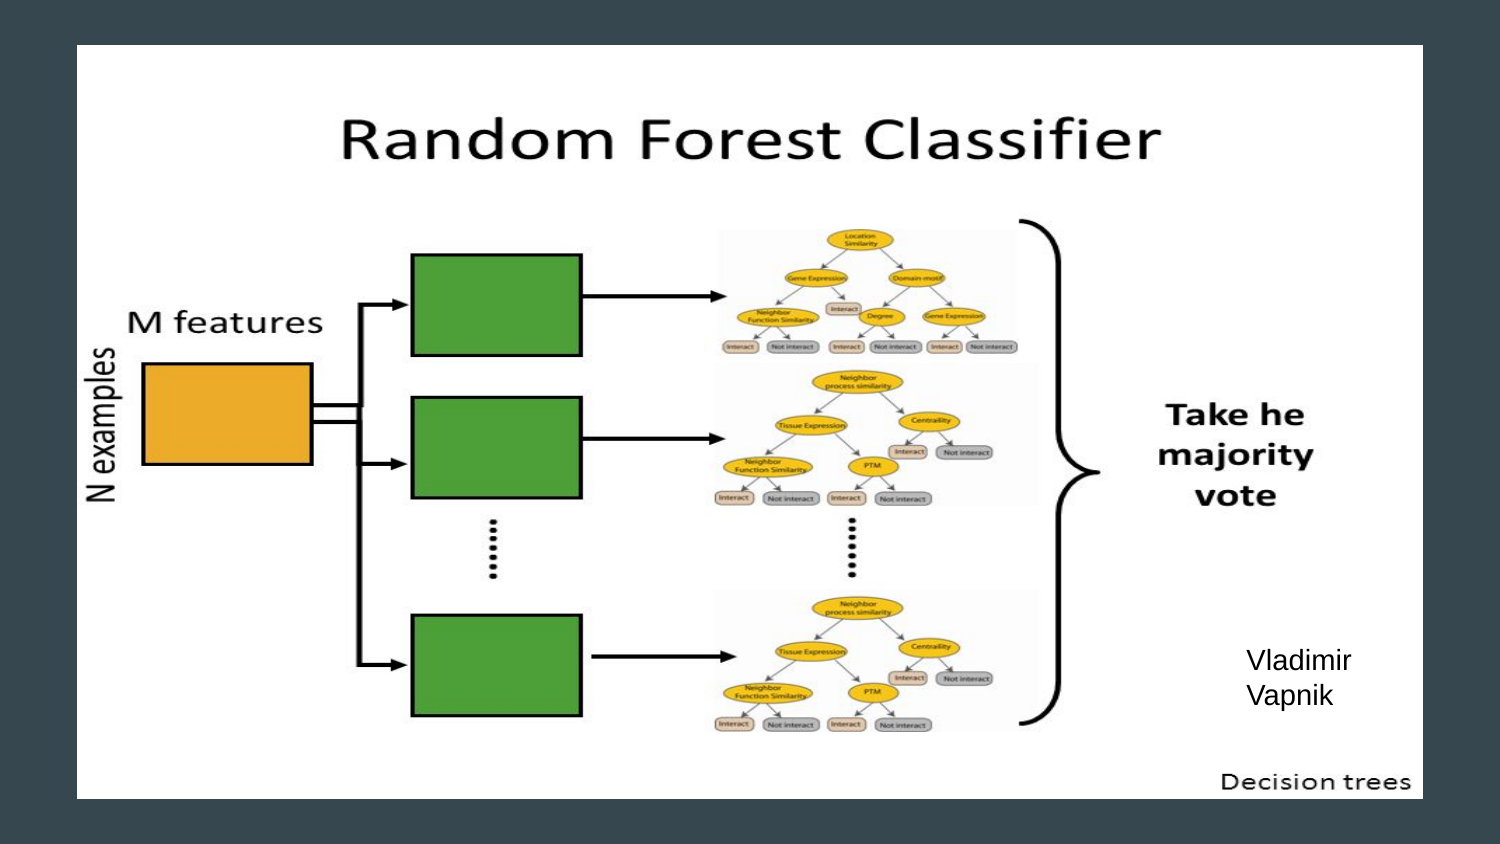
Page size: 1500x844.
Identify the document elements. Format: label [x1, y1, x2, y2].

picture [76, 45, 1423, 799]
